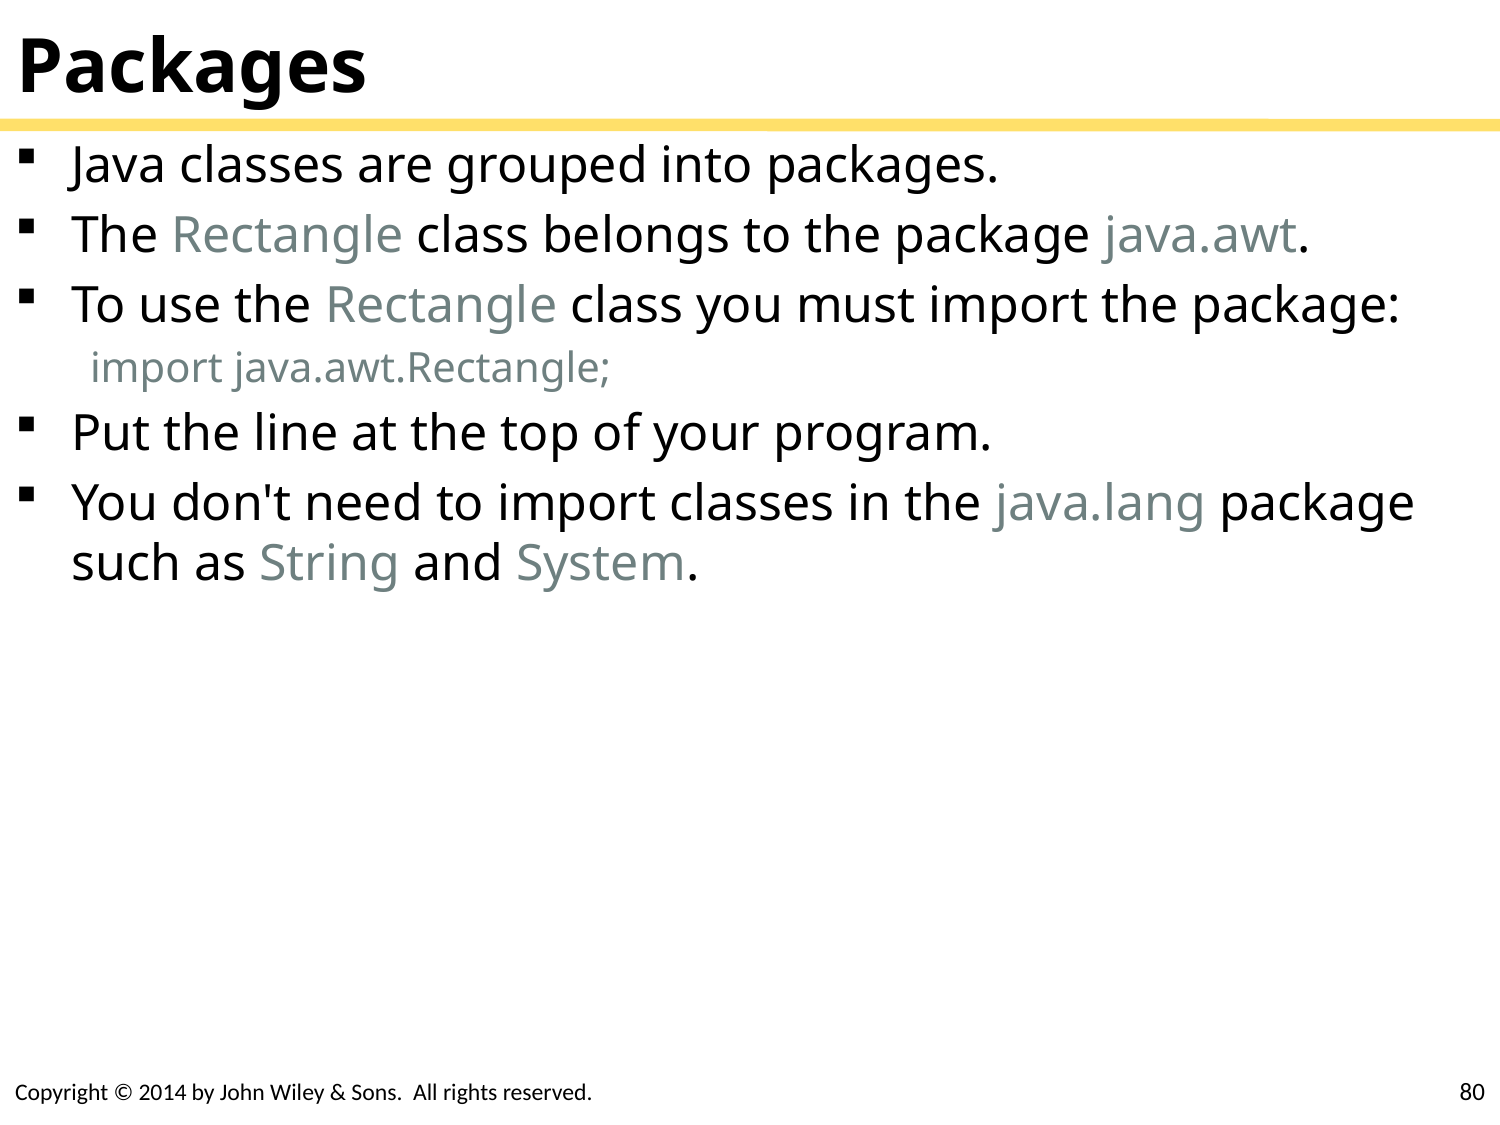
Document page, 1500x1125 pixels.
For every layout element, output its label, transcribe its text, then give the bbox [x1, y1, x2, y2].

title Packages [1, 0, 1500, 125]
list Java classes are grouped into packages. The Rectangle class belongs to the package java.awt. To use the Rectangle class you must import the package: import java.awt.Rectangle; Put the line at the top of your program. You don't need to import classes in the java.lang package such as String and System. [0, 125, 1499, 650]
